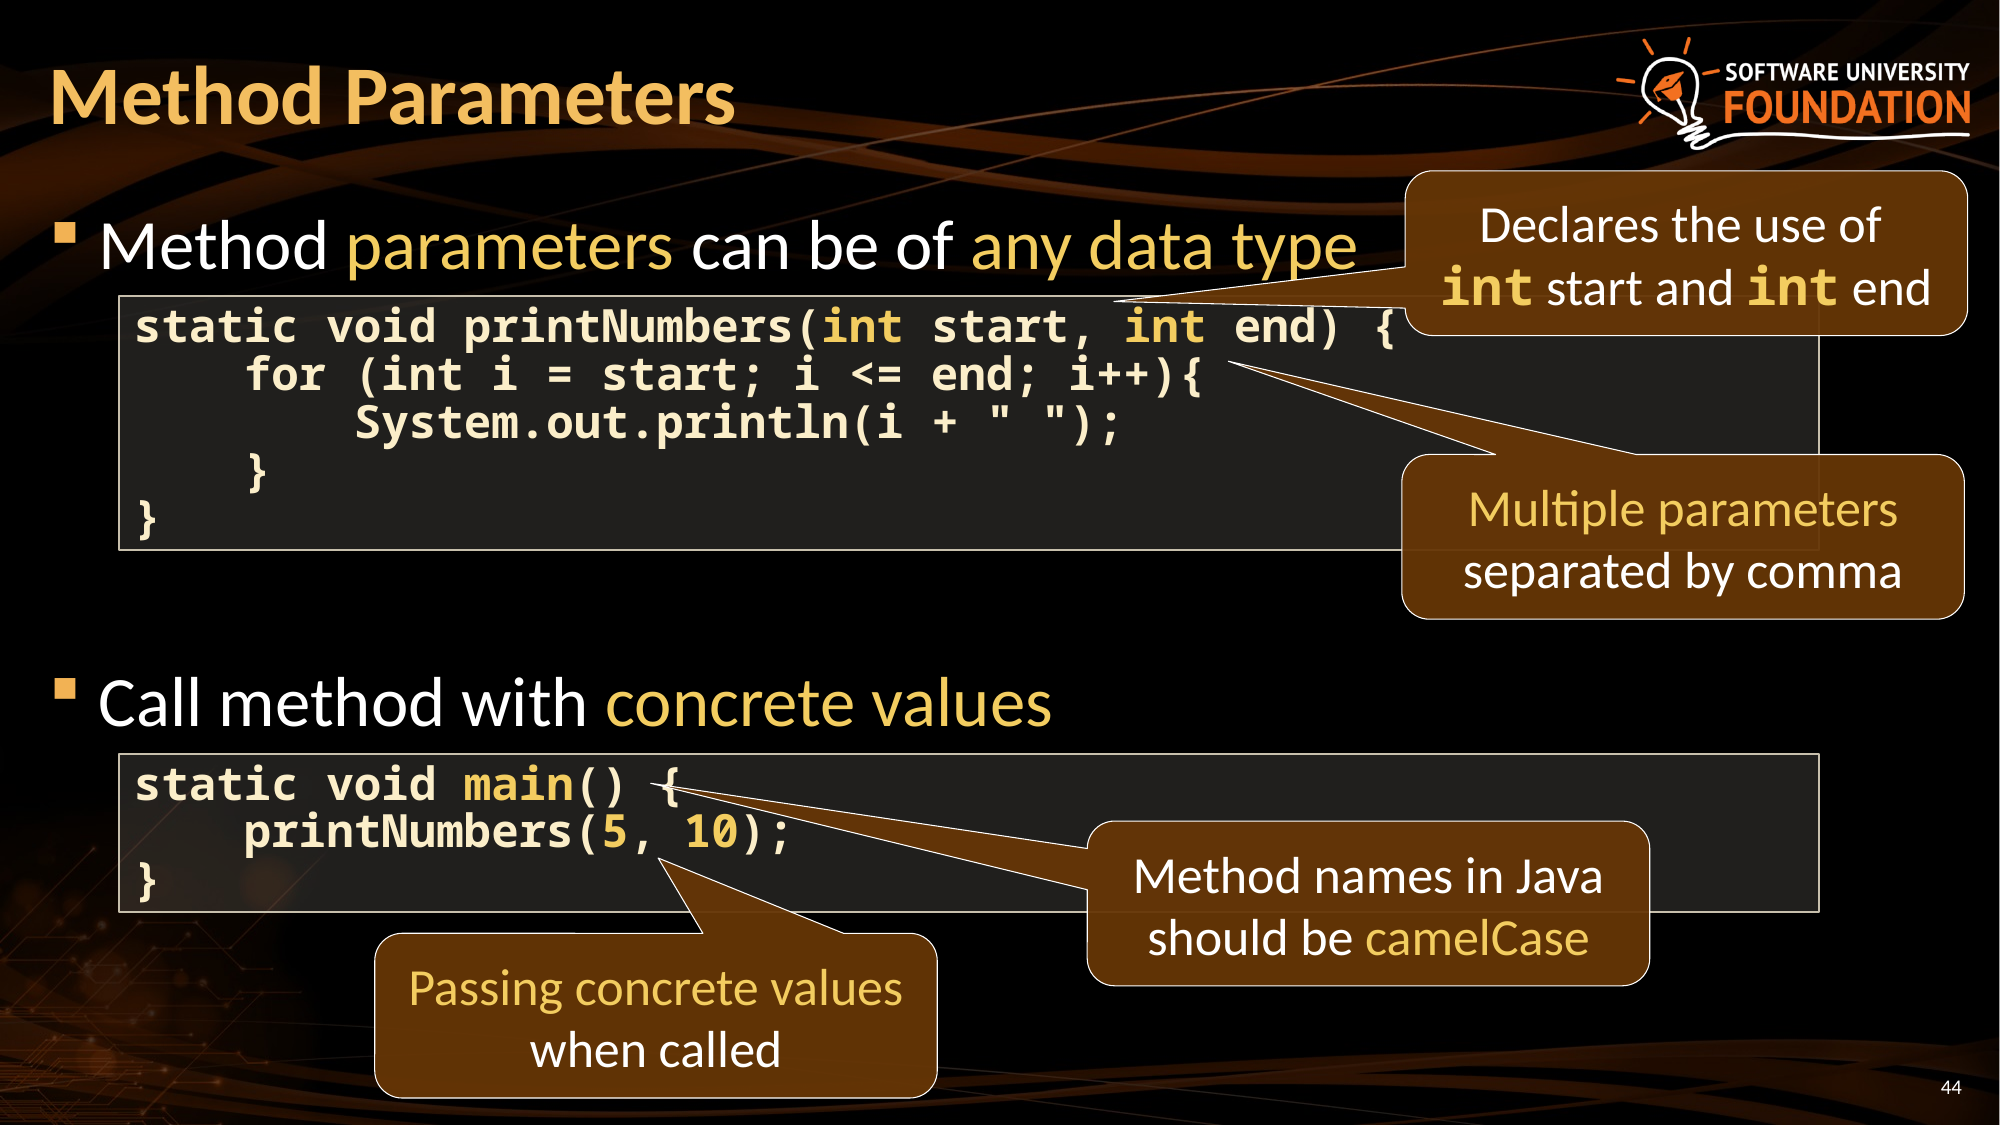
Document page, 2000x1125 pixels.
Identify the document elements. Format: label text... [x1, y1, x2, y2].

text_box Method names in Java should be camelCase [650, 783, 1650, 986]
text_box Declares the use of int start and int end [1113, 170, 1968, 336]
picture [0, 0, 2000, 1125]
text_box Passing concrete values when called [374, 858, 938, 1099]
title Method Parameters [30, 6, 1602, 189]
text_box static void printNumbers(int start, int end) { for (int i = start; i <= end; i++){ System.out.println(i + " "); } } [119, 296, 1820, 551]
slide_number 44 [1897, 1070, 1968, 1103]
text_box Multiple parameters separated by comma [1228, 361, 1965, 620]
text_box static void main() { printNumbers(5, 10); } [119, 753, 1820, 913]
list Method parameters can be of any data type Call method with concrete values [31, 189, 1968, 1103]
